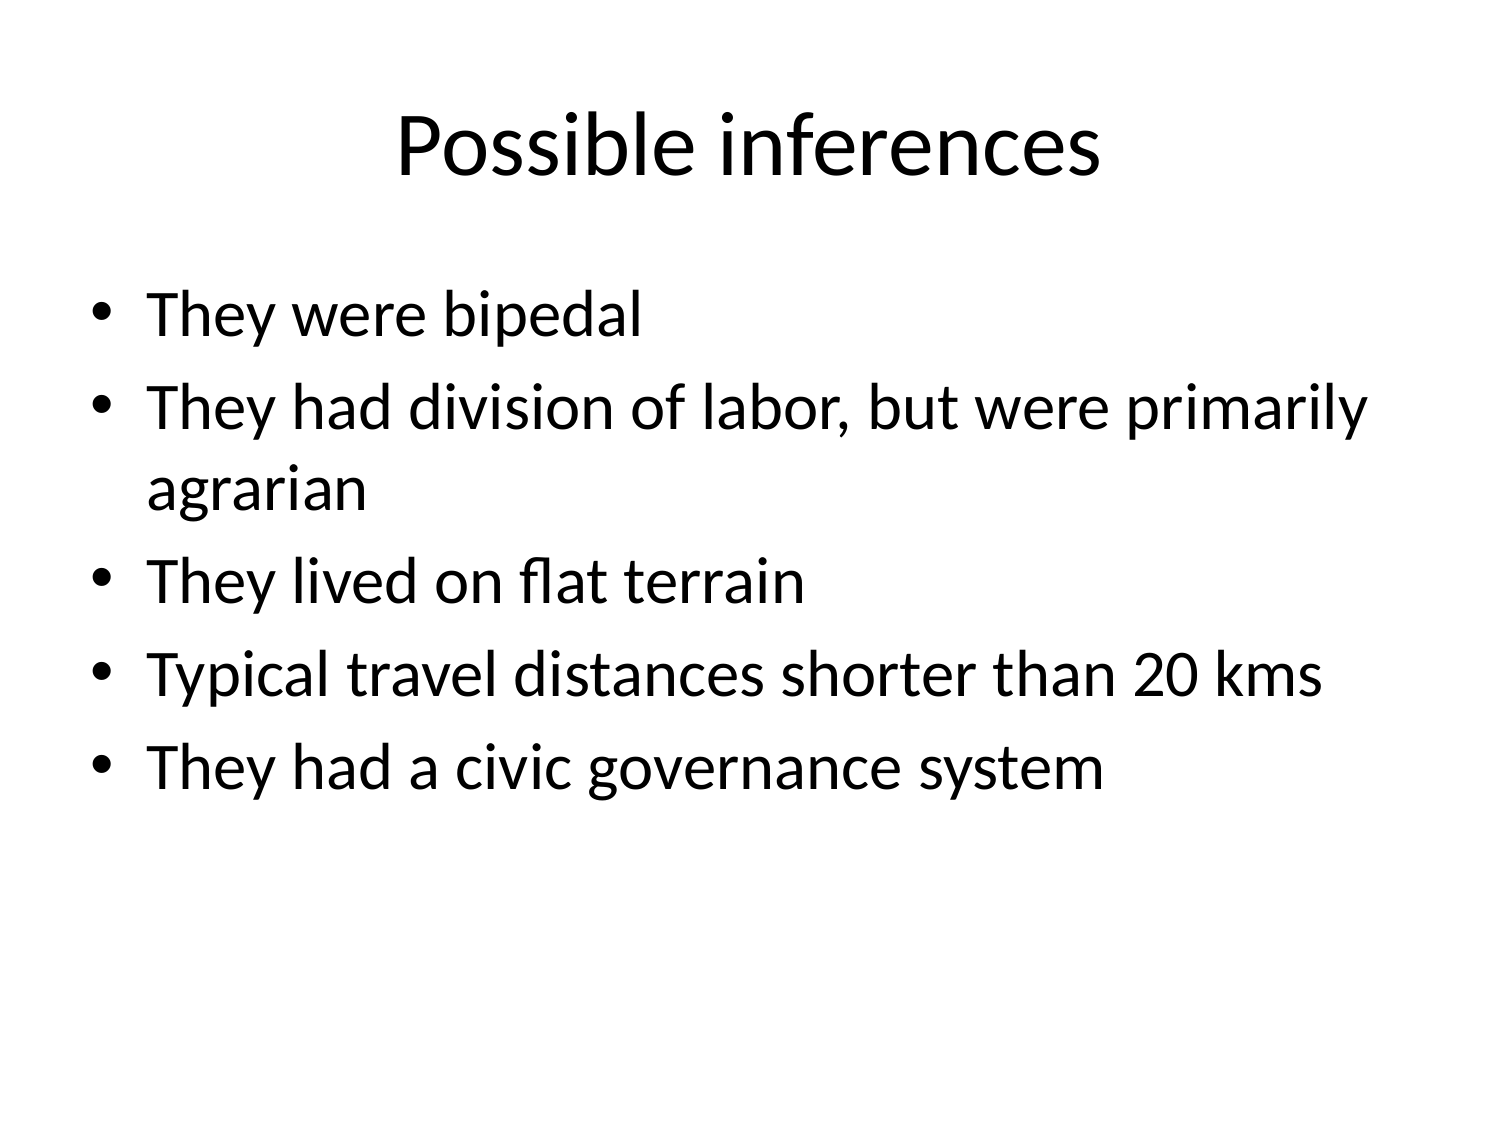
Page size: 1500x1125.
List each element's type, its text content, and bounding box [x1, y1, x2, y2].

title Possible inferences [75, 45, 1425, 233]
list They were bipedal They had division of labor, but were primarily agrarian They lived on flat terrain Typical travel distances shorter than 20 kms They had a civic governance system [75, 262, 1425, 1005]
